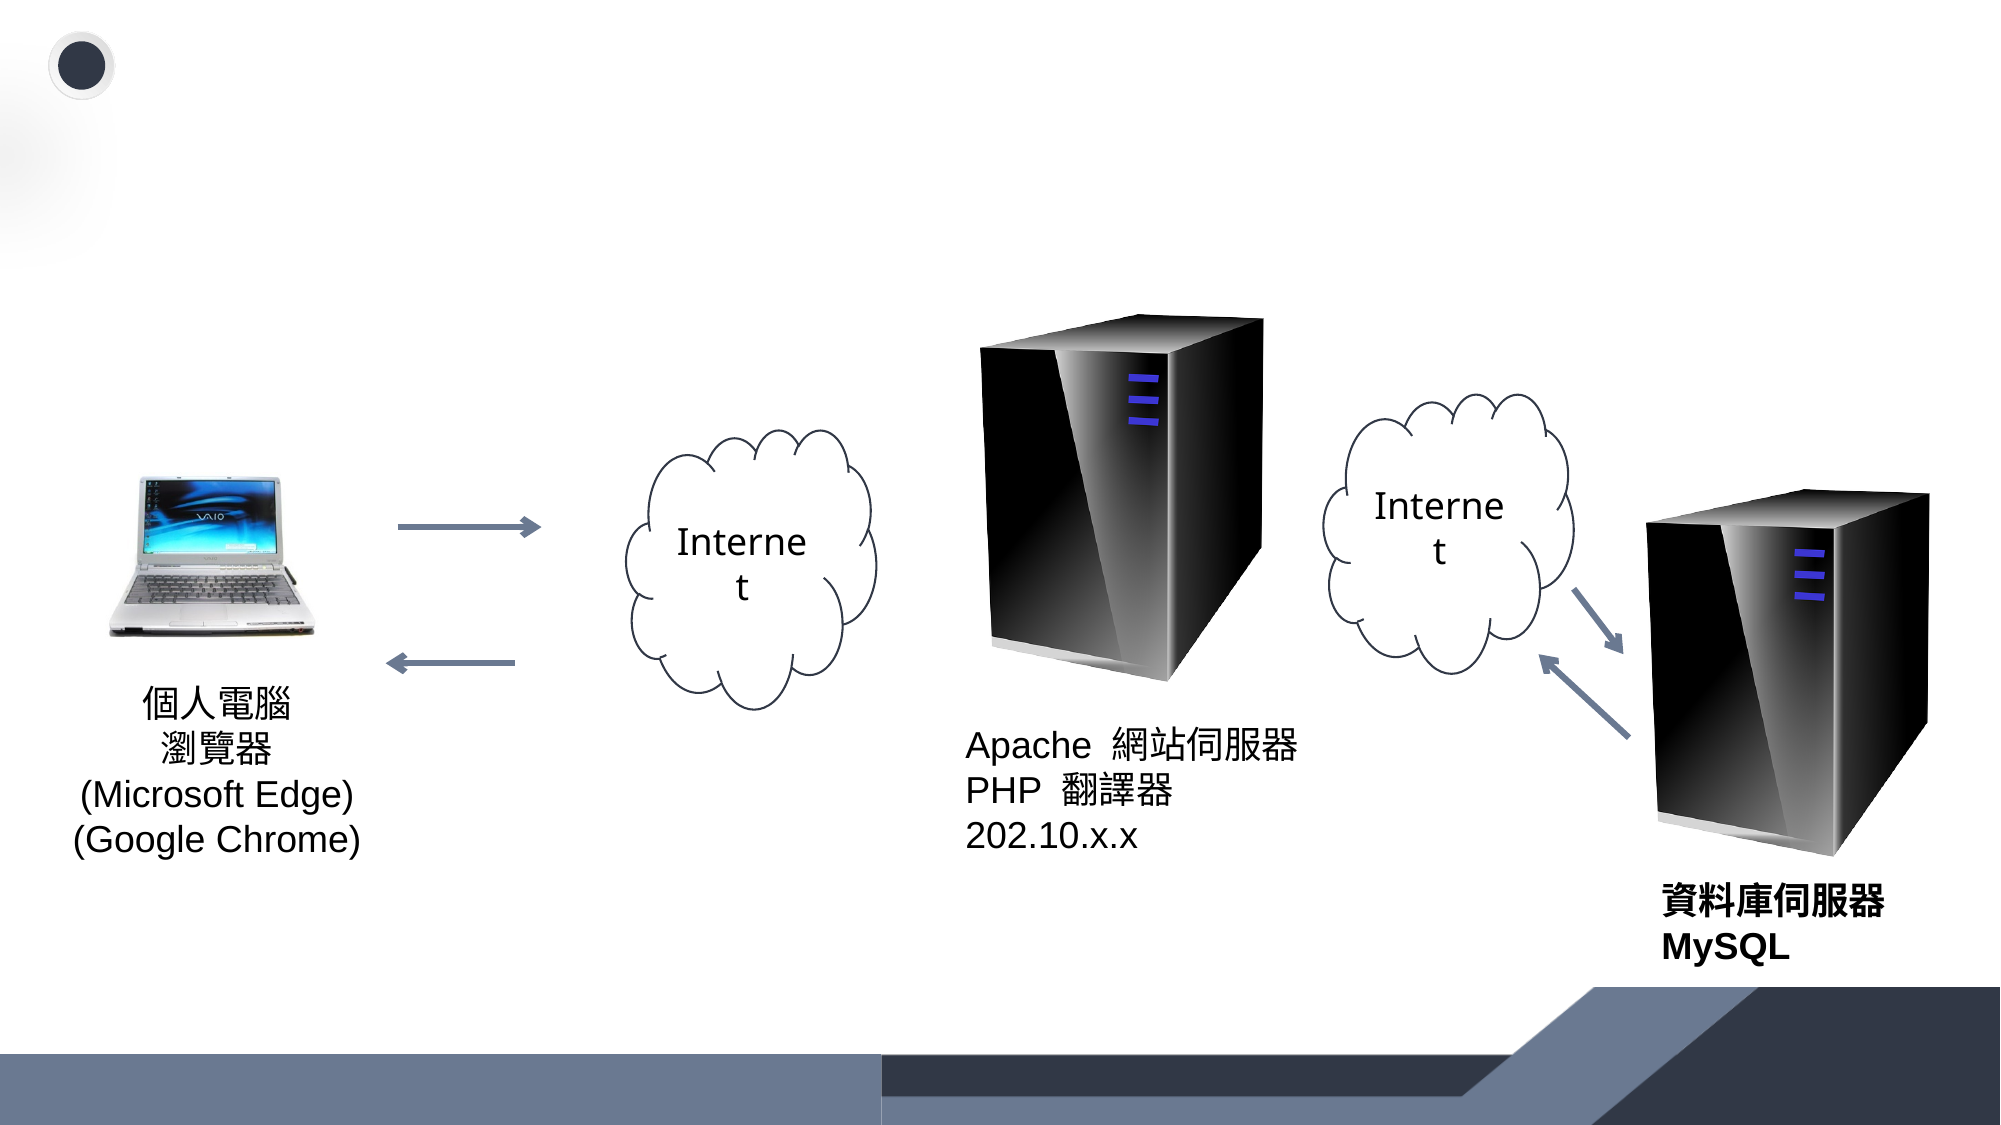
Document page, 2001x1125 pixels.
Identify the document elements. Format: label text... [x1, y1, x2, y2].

text_box Internet [1322, 393, 1575, 675]
text_box Internet [624, 429, 878, 711]
picture [980, 314, 1264, 682]
picture [1646, 489, 1930, 857]
text_box Apache 網站伺服器 PHP 翻譯器 202.10.x.x [950, 713, 1324, 864]
picture [881, 987, 2000, 1125]
picture [105, 472, 319, 639]
text_box 資料庫伺服器 MySQL [1646, 869, 2000, 975]
text_box 個人電腦 瀏覽器 (Microsoft Edge) (Google Chrome) [0, 672, 435, 868]
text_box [1573, 588, 1624, 654]
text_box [1538, 654, 1630, 738]
